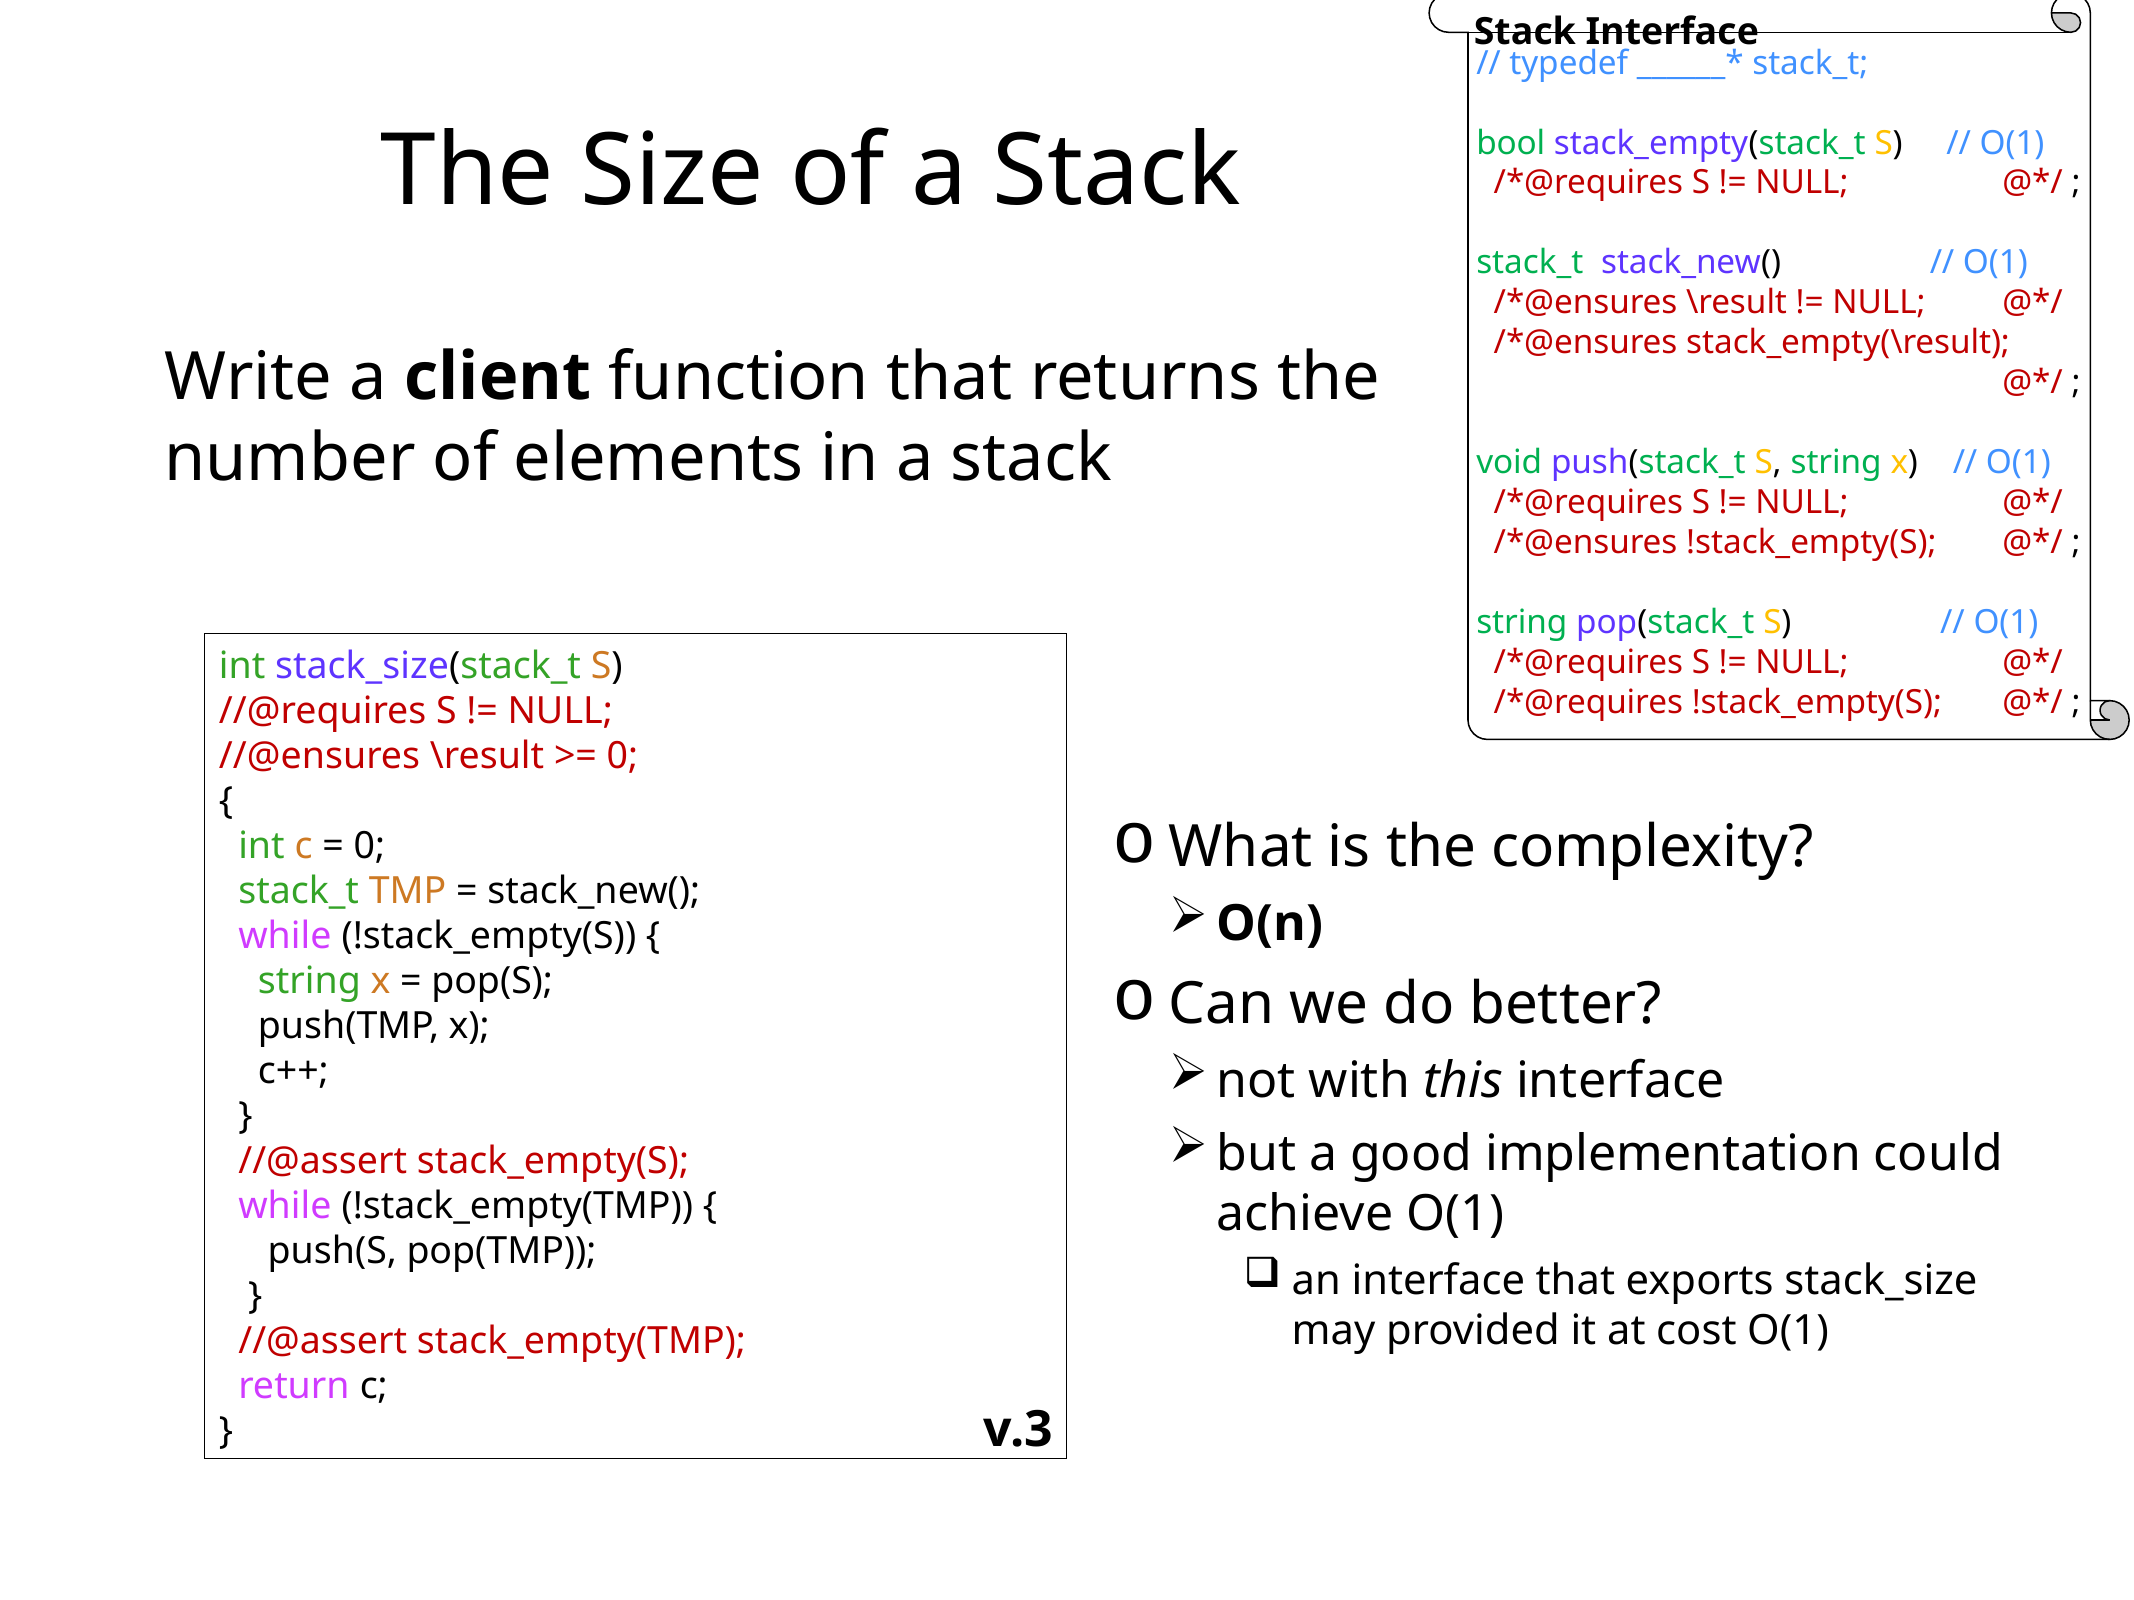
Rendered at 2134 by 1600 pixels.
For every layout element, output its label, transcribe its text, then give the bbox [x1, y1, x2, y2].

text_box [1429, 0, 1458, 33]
text_box What is the complexity? O(n) Can we do better? not with this interface but a good implementation could achieve O(1) an interface that exports stack_size may provided it at cost O(1) [1029, 799, 2075, 1463]
text_box int stack_size(stack_t S) //@requires S != NULL; //@ensures \result >= 0; { int c = 0; stack_t TMP = stack_new(); while (!stack_empty(S)) { string x = pop(S); push(TMP, x); c++; } //@assert stack_empty(S); while (!stack_empty(TMP)) { push(S, pop(TMP)); } //@assert stack_empty(TMP); return c; } [204, 633, 1067, 1459]
list Write a client function that returns the number of elements in a stack [155, 324, 1968, 1457]
text_box v.3 [968, 1389, 1068, 1465]
text_box // typedef ______* stack_t; bool stack_empty(stack_t S) // O(1) /*@requires S != NULL; @*/ ; stack_t stack_new() // O(1) /*@ensures \result != NULL; @*/ /*@ensures stack_empty(\result); @*/ ; void push(stack_t S, string x) // O(1) /*@requires S != NULL; @*/ /*@ensures !stack_empty(S); @*/ ; string pop(stack_t S) // O(1) /*@requires S != NULL; @*/ /*@requires !stack_empty(S); @*/ ; [1467, 0, 2130, 740]
title The Size of a Stack [155, 41, 1467, 289]
text_box Stack Interface [1458, 0, 1774, 60]
